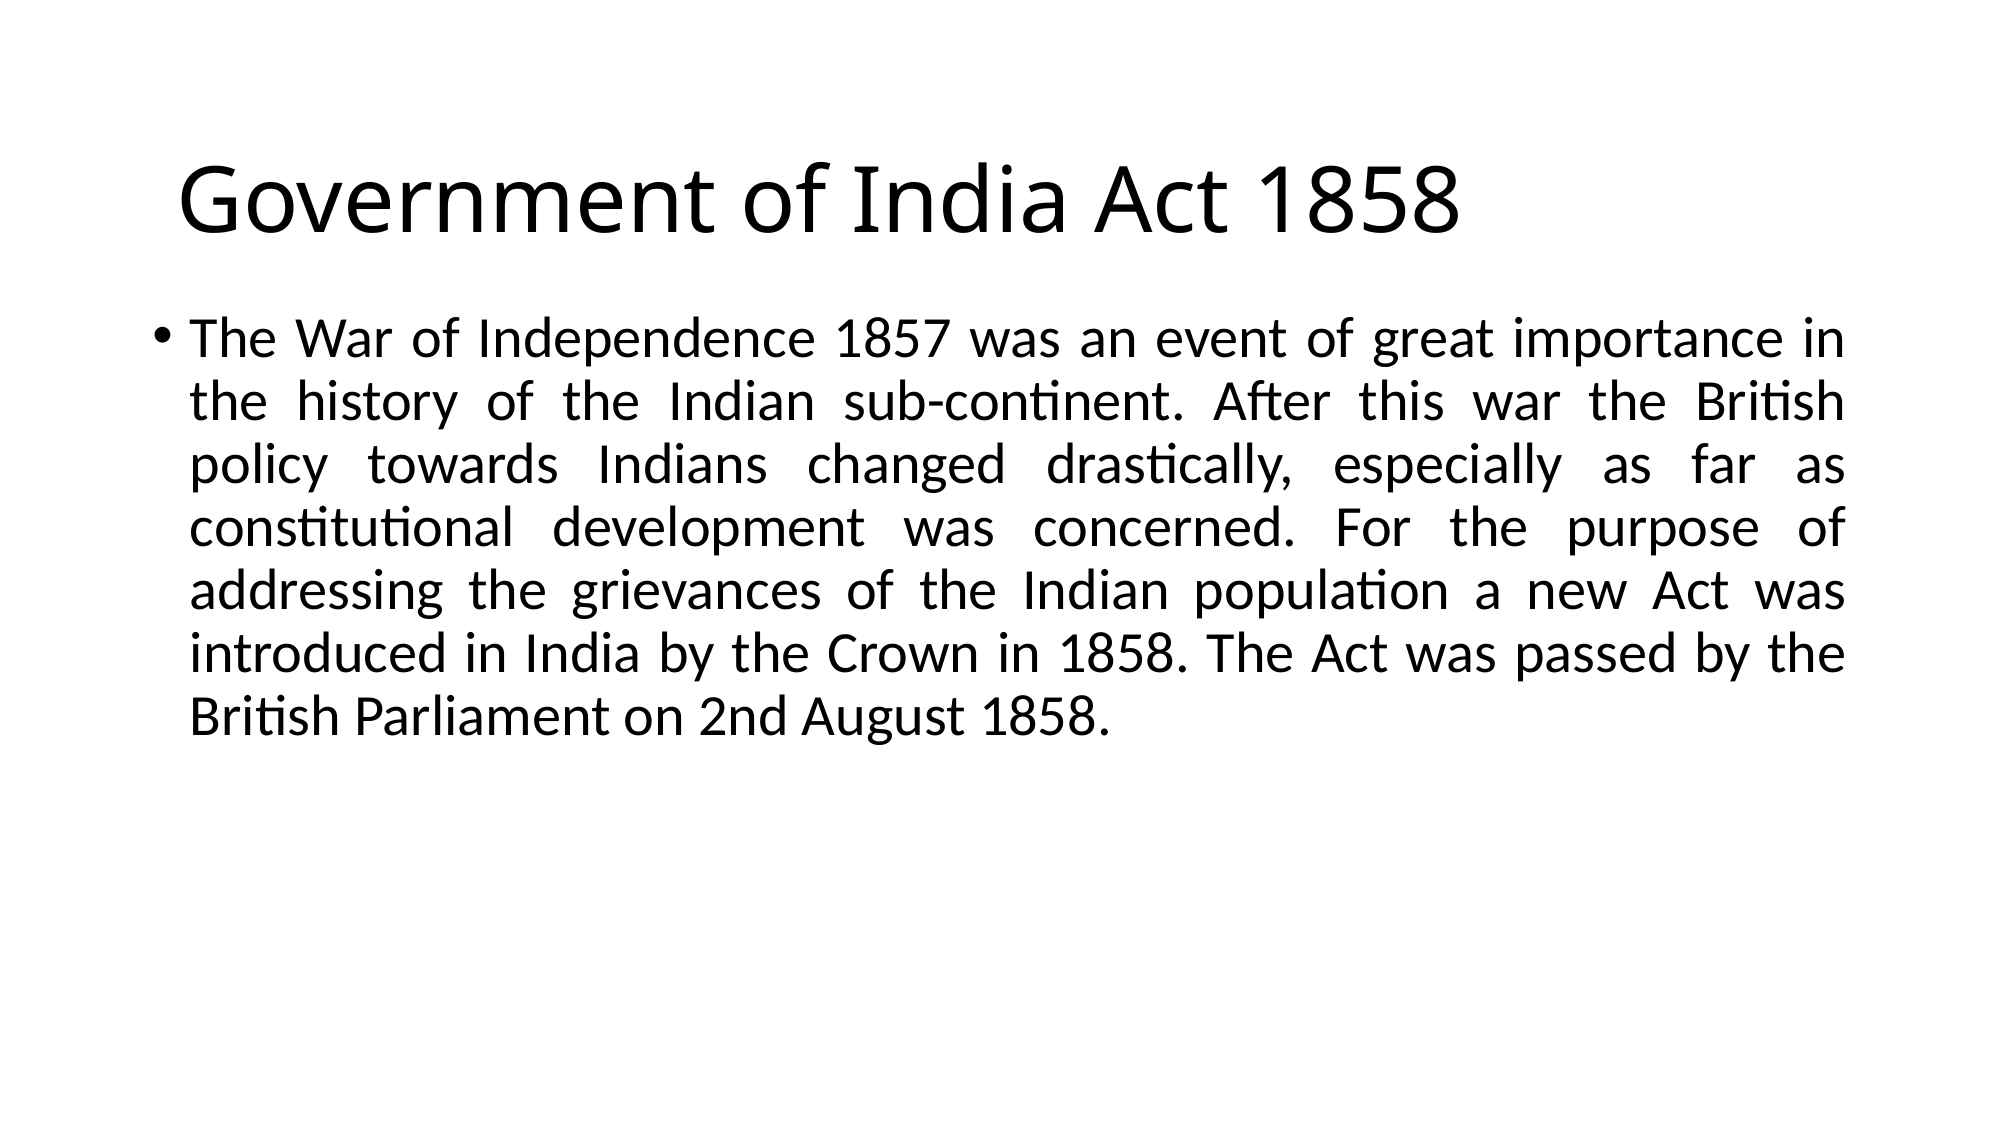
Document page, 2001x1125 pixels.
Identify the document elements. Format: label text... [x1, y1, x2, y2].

title Government of India Act 1858 [161, 149, 1887, 367]
list The War of Independence 1857 was an event of great importance in the history of the Indian sub-continent. After this war the British policy towards Indians changed drastically, especially as far as constitutional development was concerned. For the purpose of addressing the grievances of the Indian population a new Act was introduced in India by the Crown in 1858. The Act was passed by the British Parliament on 2nd August 1858. [137, 299, 1863, 1014]
